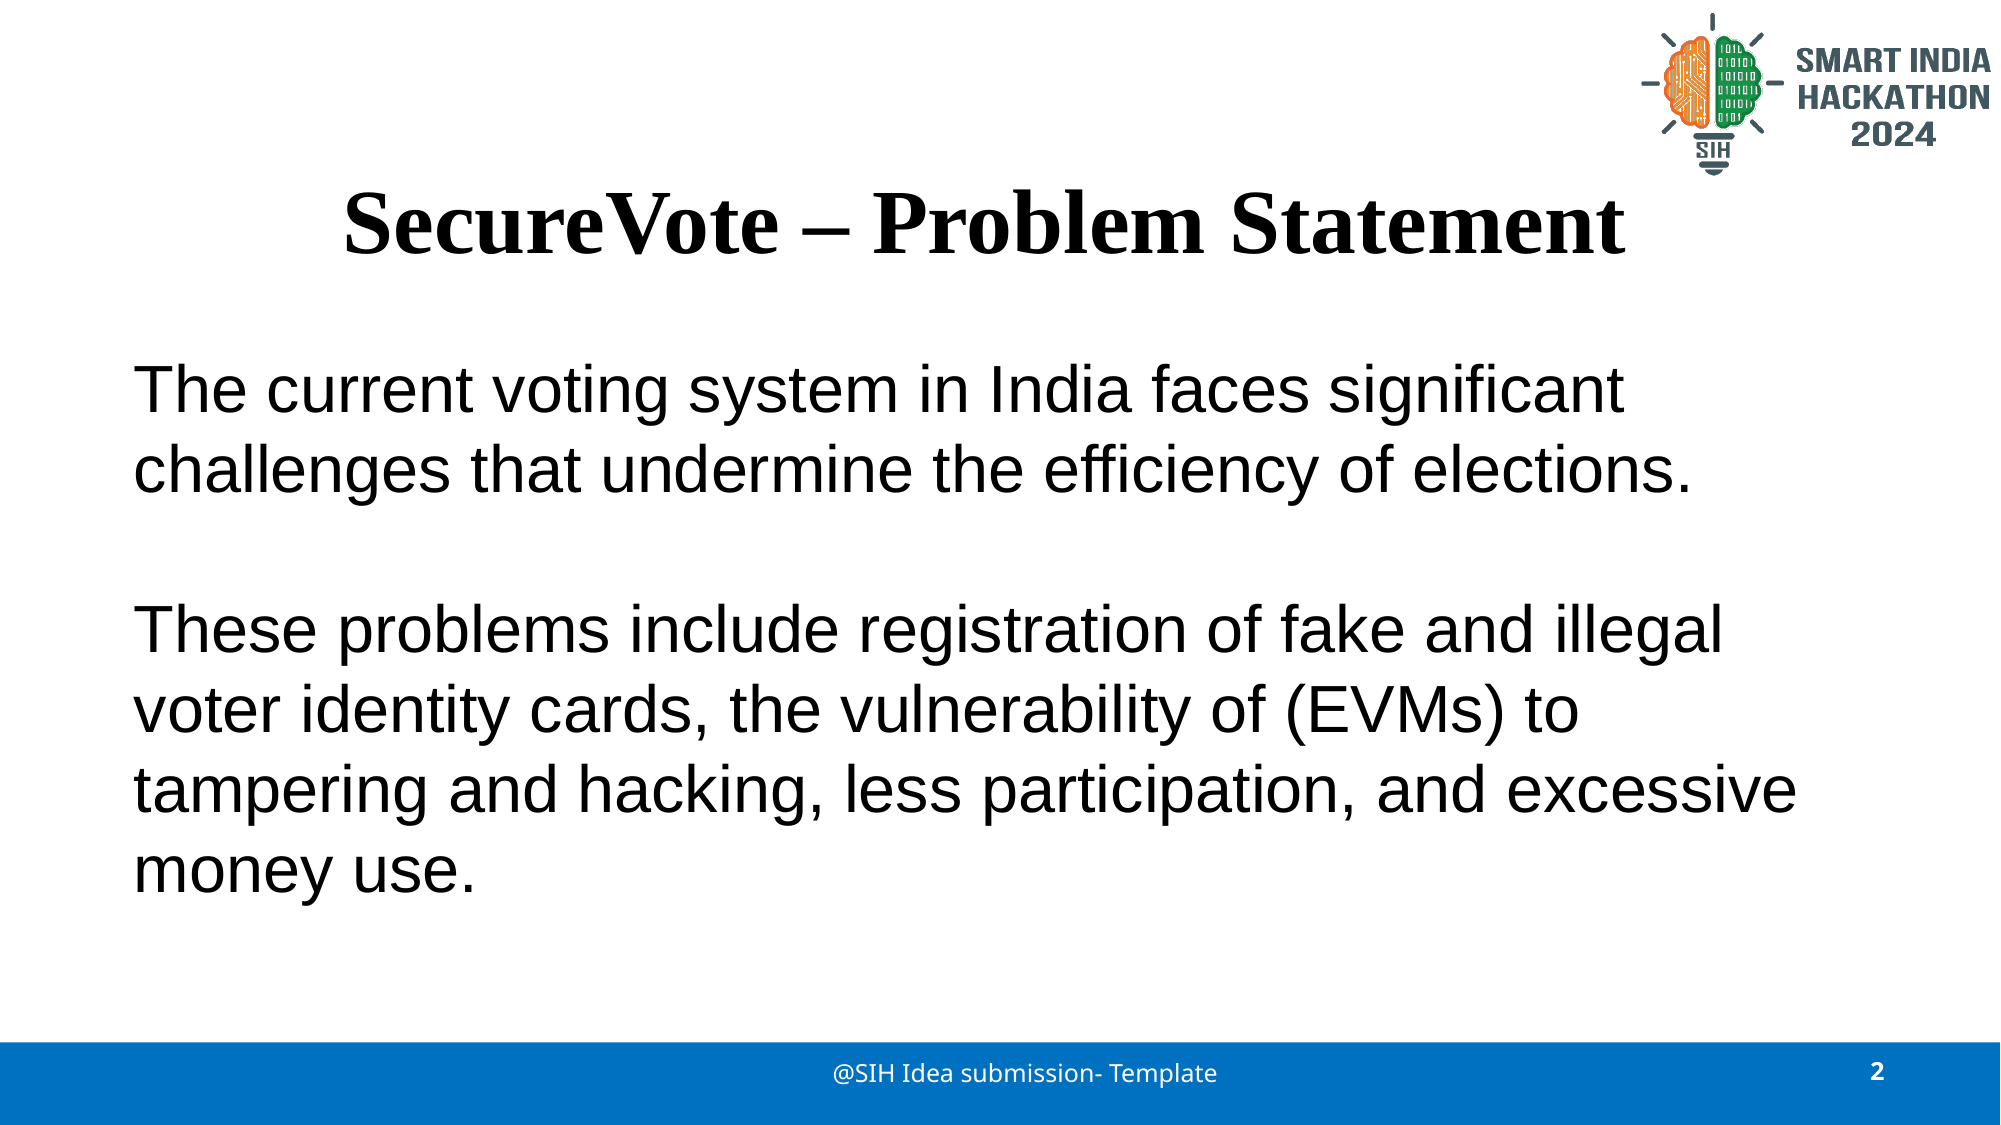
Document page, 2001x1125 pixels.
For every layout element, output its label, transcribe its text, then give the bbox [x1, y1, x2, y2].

footer @SIH Idea submission- Template [762, 1042, 1289, 1103]
text_box The current voting system in India faces significant challenges that undermine the efficiency of elections. These problems include registration of fake and illegal voter identity cards, the vulnerability of (EVMs) to tampering and hacking, less participation, and excessive money use. [119, 338, 1886, 914]
slide_number 2 [1433, 1042, 1900, 1103]
title SecureVote – Problem Statement [84, 68, 1886, 257]
text_box [0, 1042, 2000, 1125]
picture [1631, 4, 2000, 194]
